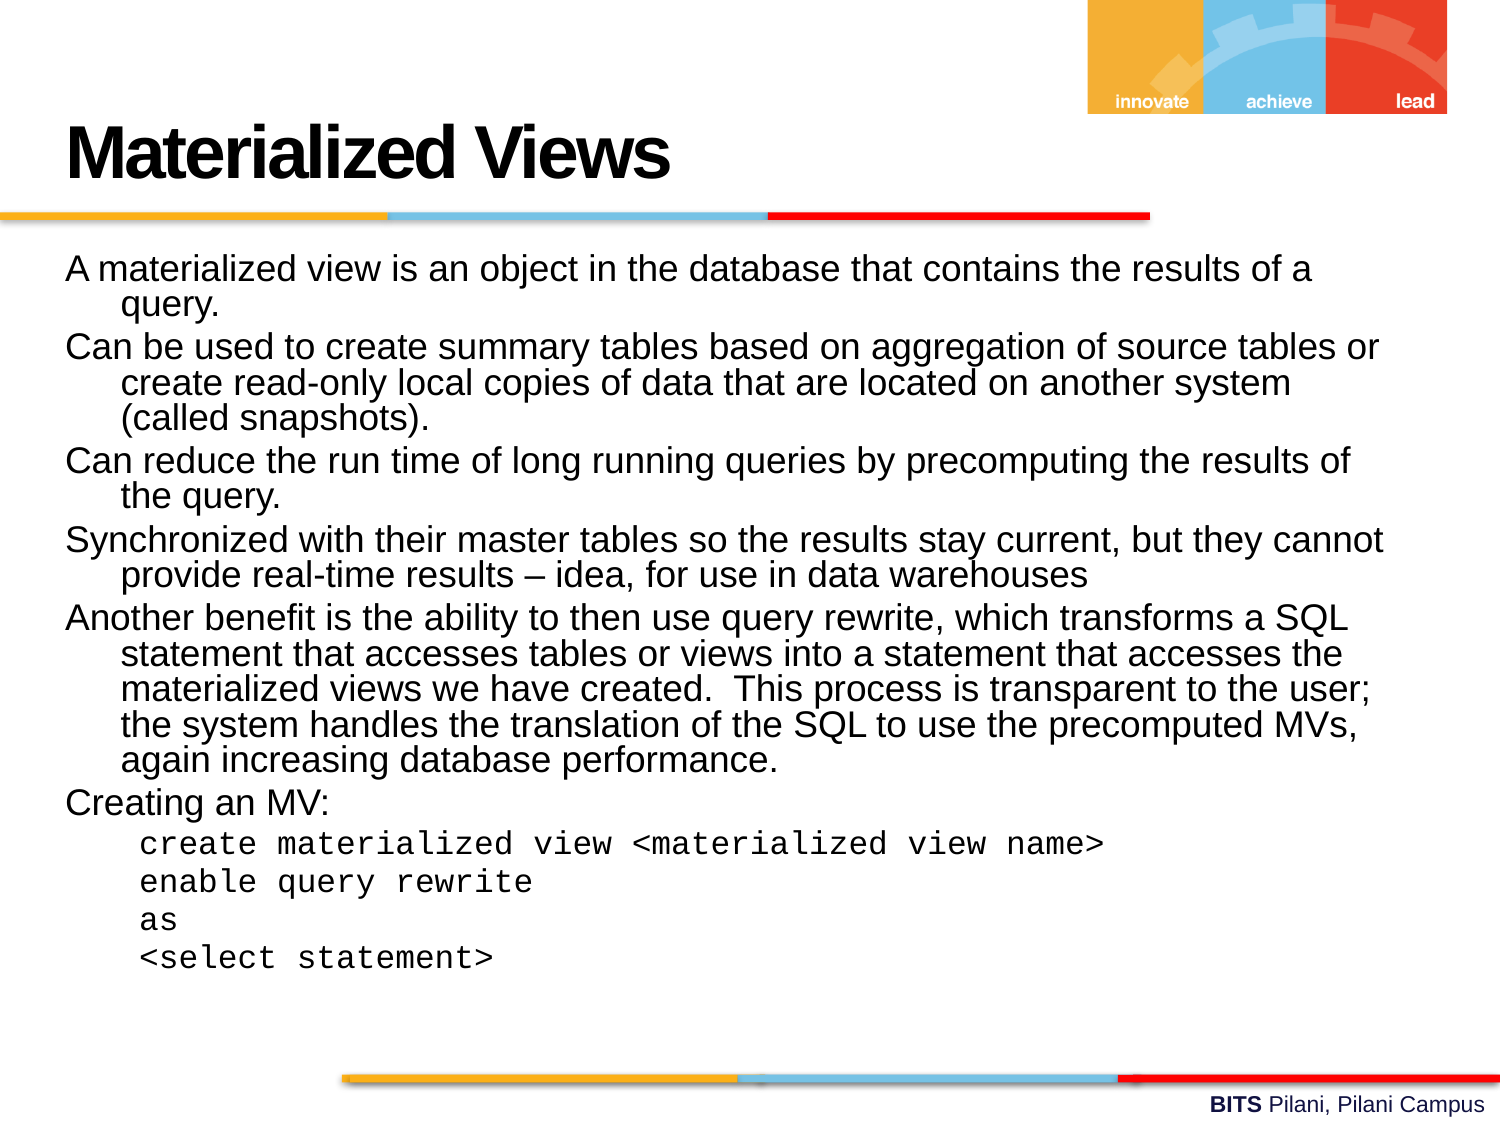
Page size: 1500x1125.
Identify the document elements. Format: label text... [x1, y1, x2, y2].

picture [1087, 0, 1448, 114]
list A materialized view is an object in the database that contains the results of a query. Can be used to create summary tables based on aggregation of source tables or create read-only local copies of data that are located on another system (called snapshots). Can reduce the run time of long running queries by precomputing the results of the query. Synchronized with their master tables so the results stay current, but they cannot provide real-time results – idea, for use in data warehouses Another benefit is the ability to then use query rewrite, which transforms a SQL statement that accesses tables or views into a statement that accesses the materialized views we have created. This process is transparent to the user; the system handles the translation of the SQL to use the precomputed MVs, again increasing database performance. Creating an MV: create materialized view <materialized view name> enable query rewrite as <select statement> [50, 245, 1400, 988]
list Materialized Views [50, 24, 1088, 213]
